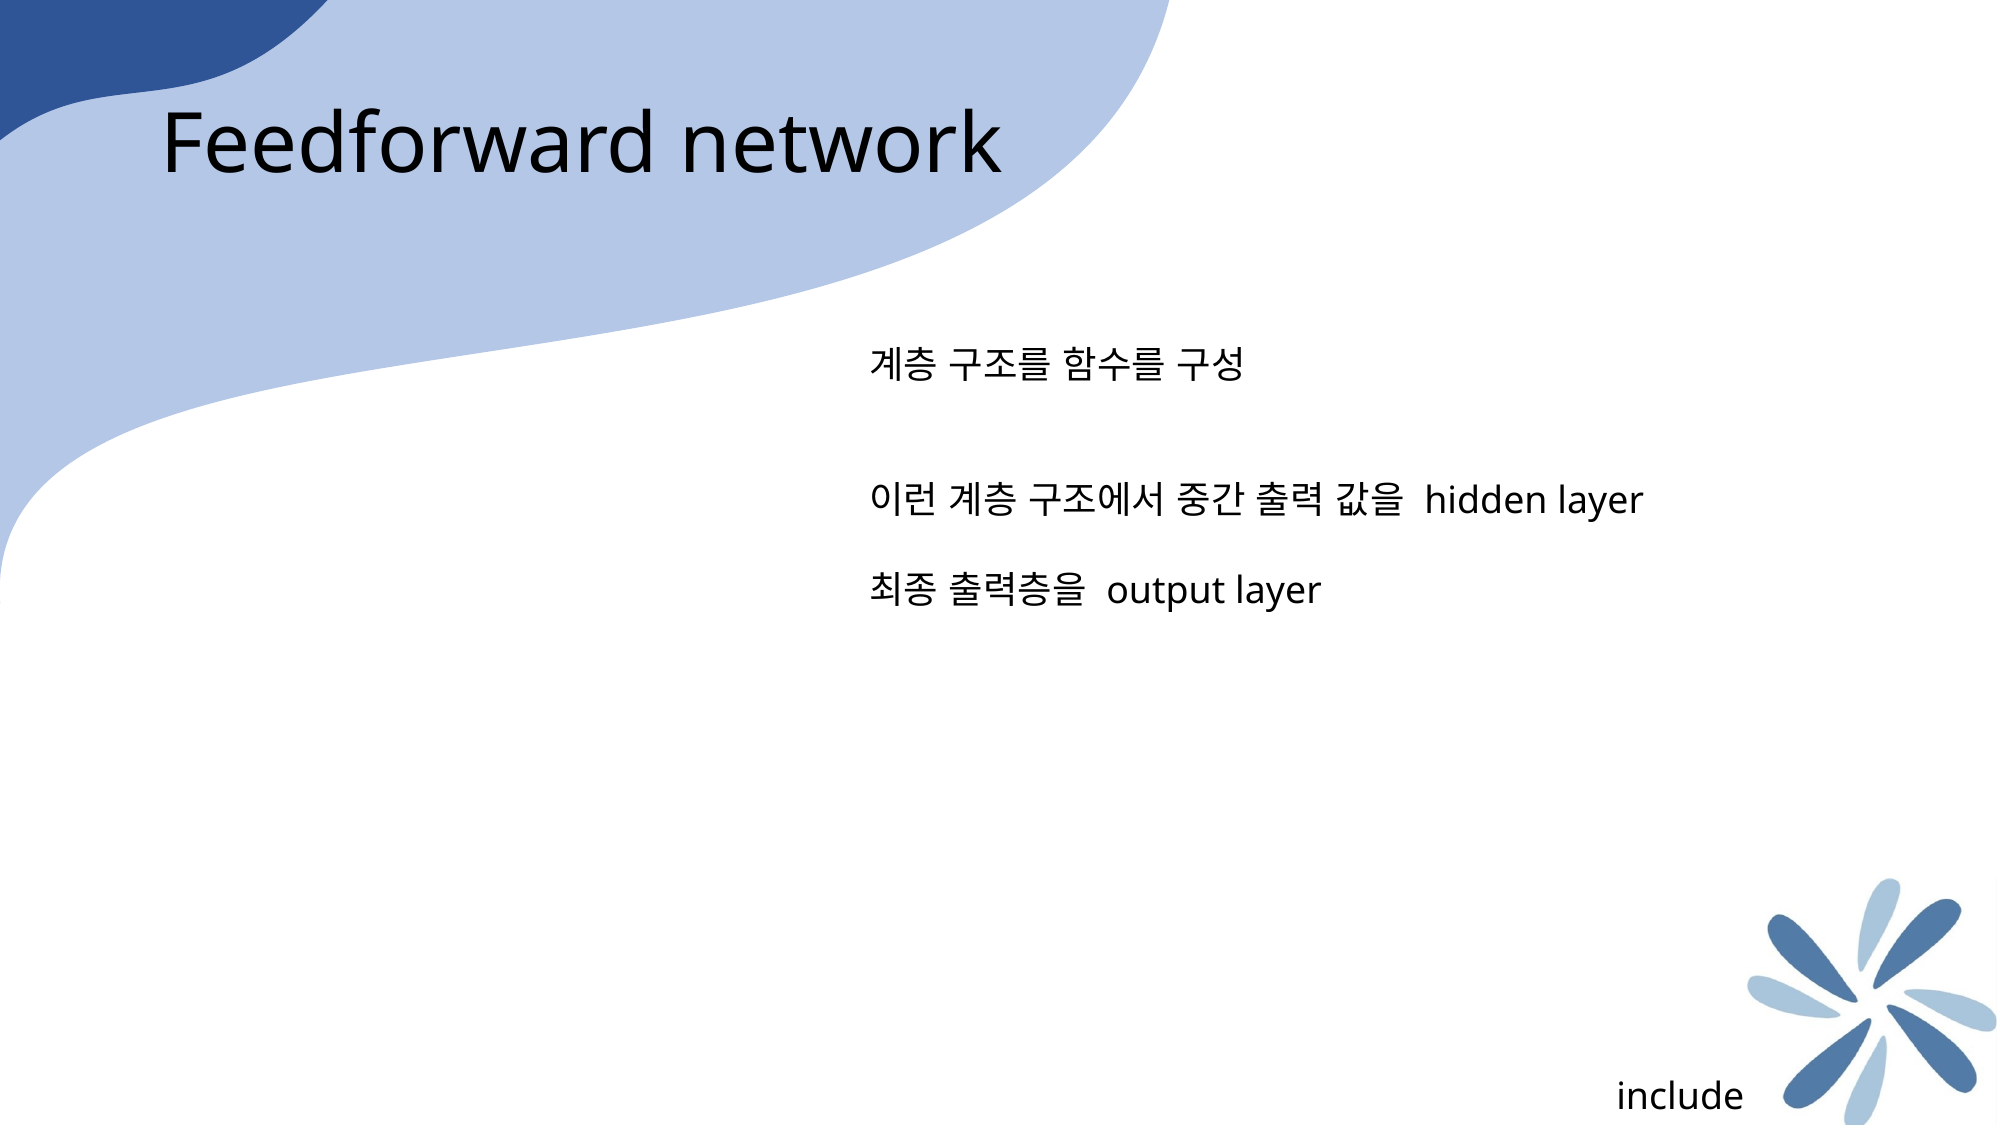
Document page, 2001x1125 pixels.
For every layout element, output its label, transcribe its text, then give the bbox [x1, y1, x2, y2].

text_box 계층 구조를 함수를 구성 이런 계층 구조에서 중간 출력 값을 hidden layer 최종 출력층을 output layer [854, 333, 2000, 619]
list Feedforward network [145, 93, 1846, 244]
picture [1747, 877, 1997, 1125]
